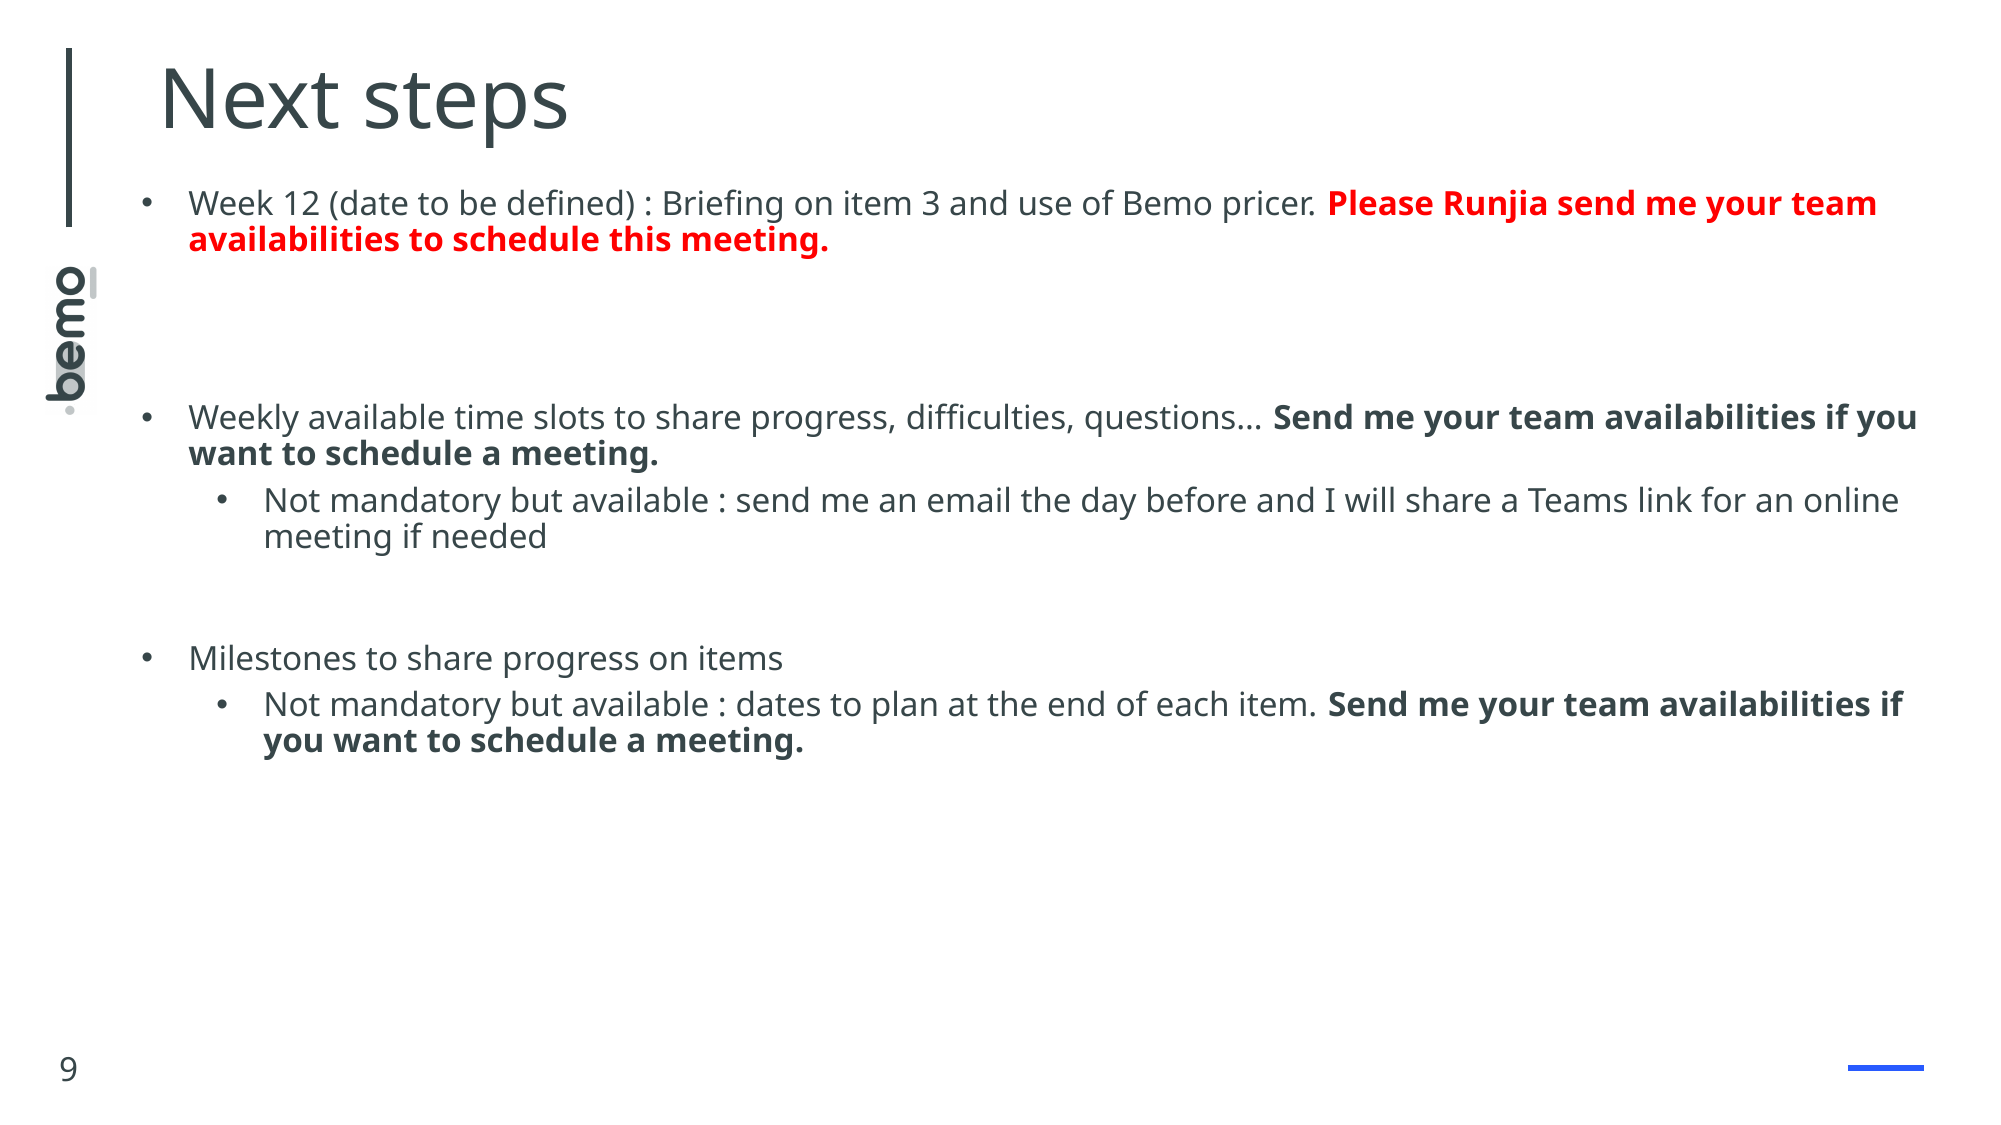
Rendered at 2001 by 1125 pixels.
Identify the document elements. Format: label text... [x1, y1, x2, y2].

picture [46, 267, 97, 415]
slide_number 9 [26, 1040, 112, 1101]
list Week 12 (date to be defined) : Briefing on item 3 and use of Bemo pricer. Please Runjia send me your team availabilities to schedule this meeting. Weekly available time slots to share progress, difficulties, questions… Send me your team availabilities if you want to schedule a meeting. Not mandatory but available : send me an email the day before and I will share a Teams link for an online meeting if needed Milestones to share progress on items Not mandatory but available : dates to plan at the end of each item. Send me your team availabilities if you want to schedule a meeting. [126, 178, 1957, 923]
title Next steps [143, 49, 1741, 157]
